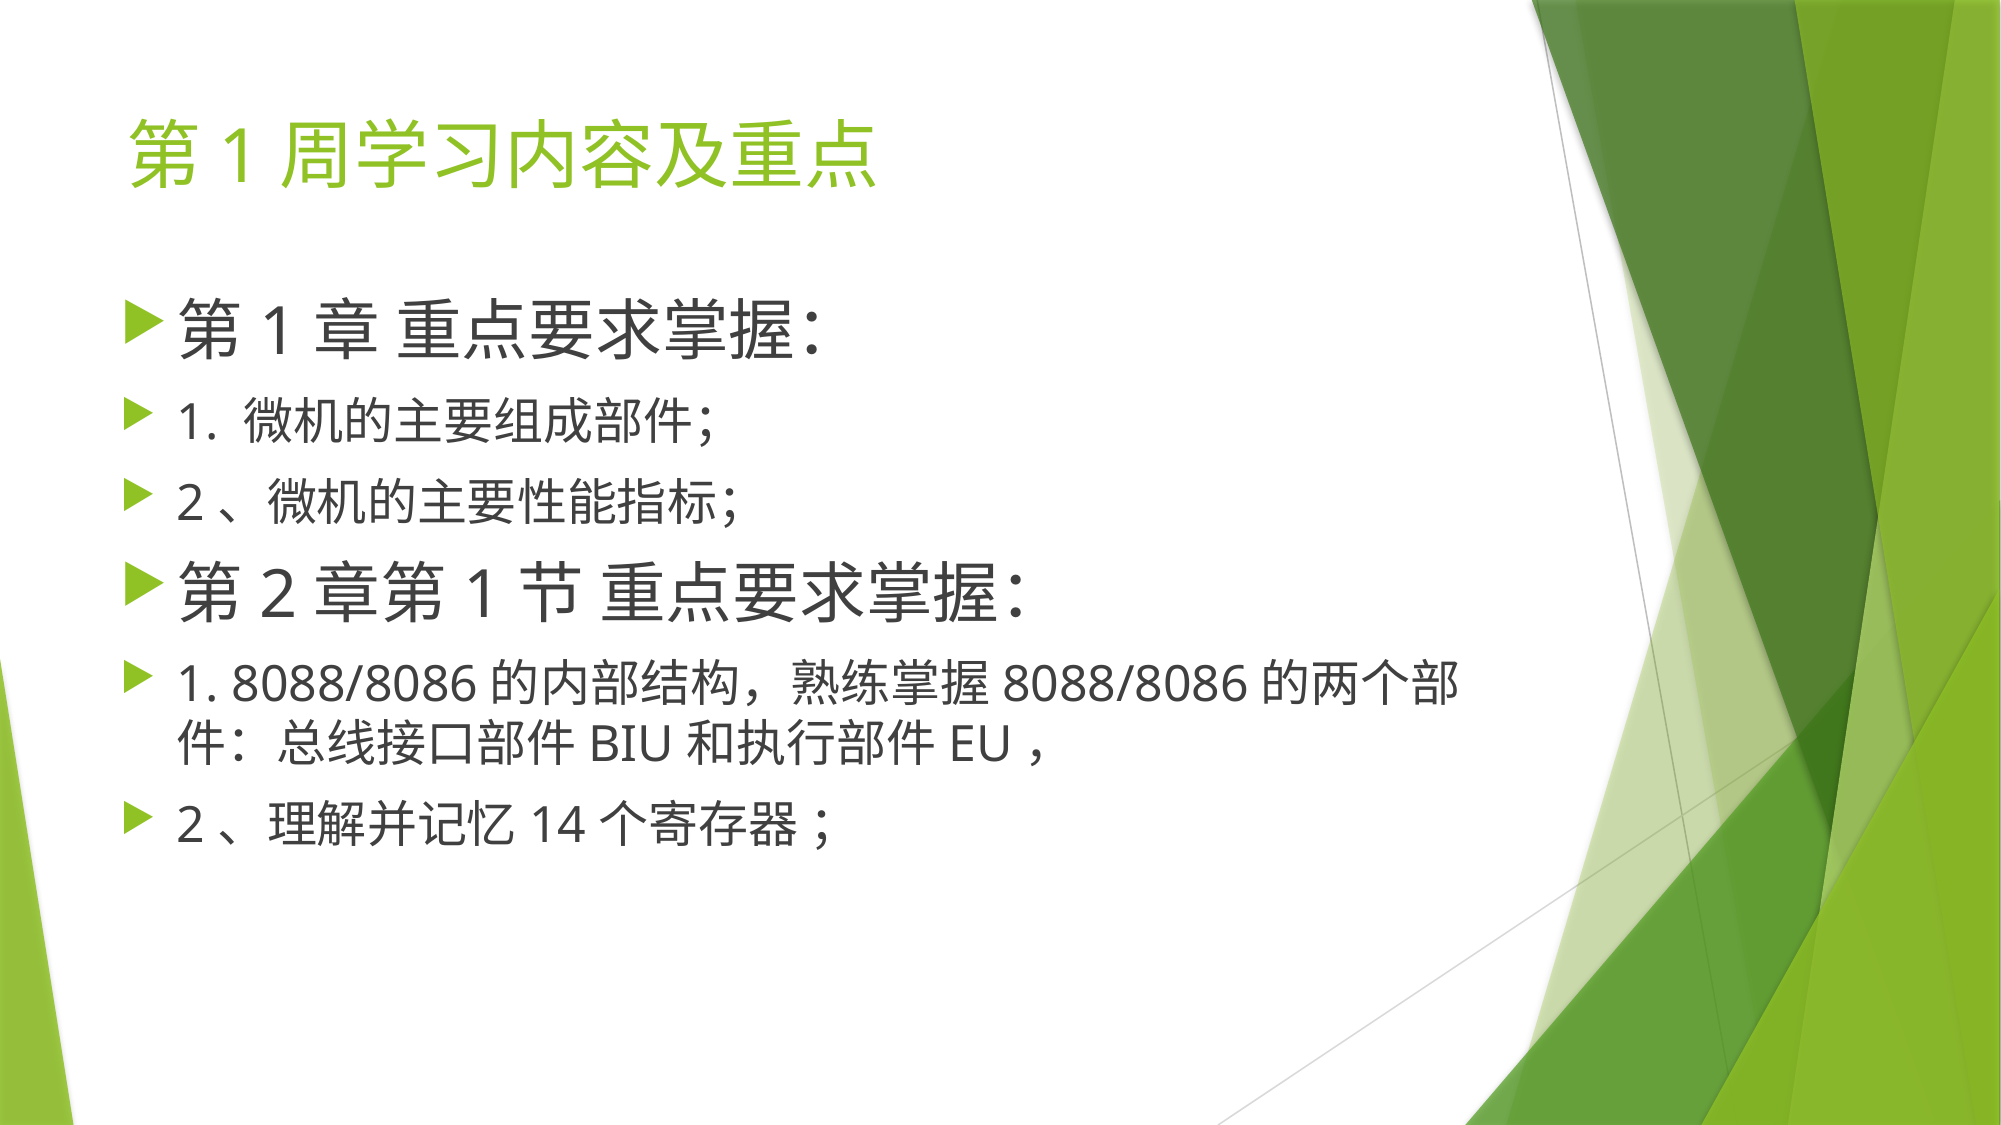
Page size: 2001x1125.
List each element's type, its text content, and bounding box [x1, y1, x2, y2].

list 第1章 重点要求掌握： 1. 微机的主要组成部件； 2、微机的主要性能指标； 第2章第1节 重点要求掌握： 1. 8088/8086的内部结构，熟练掌握8088/8086的两个部件：总线接口部件BIU和执行部件EU， 2、理解并记忆14个寄存器 ； [105, 280, 1516, 918]
title 第1周学习内容及重点 [111, 99, 1522, 317]
